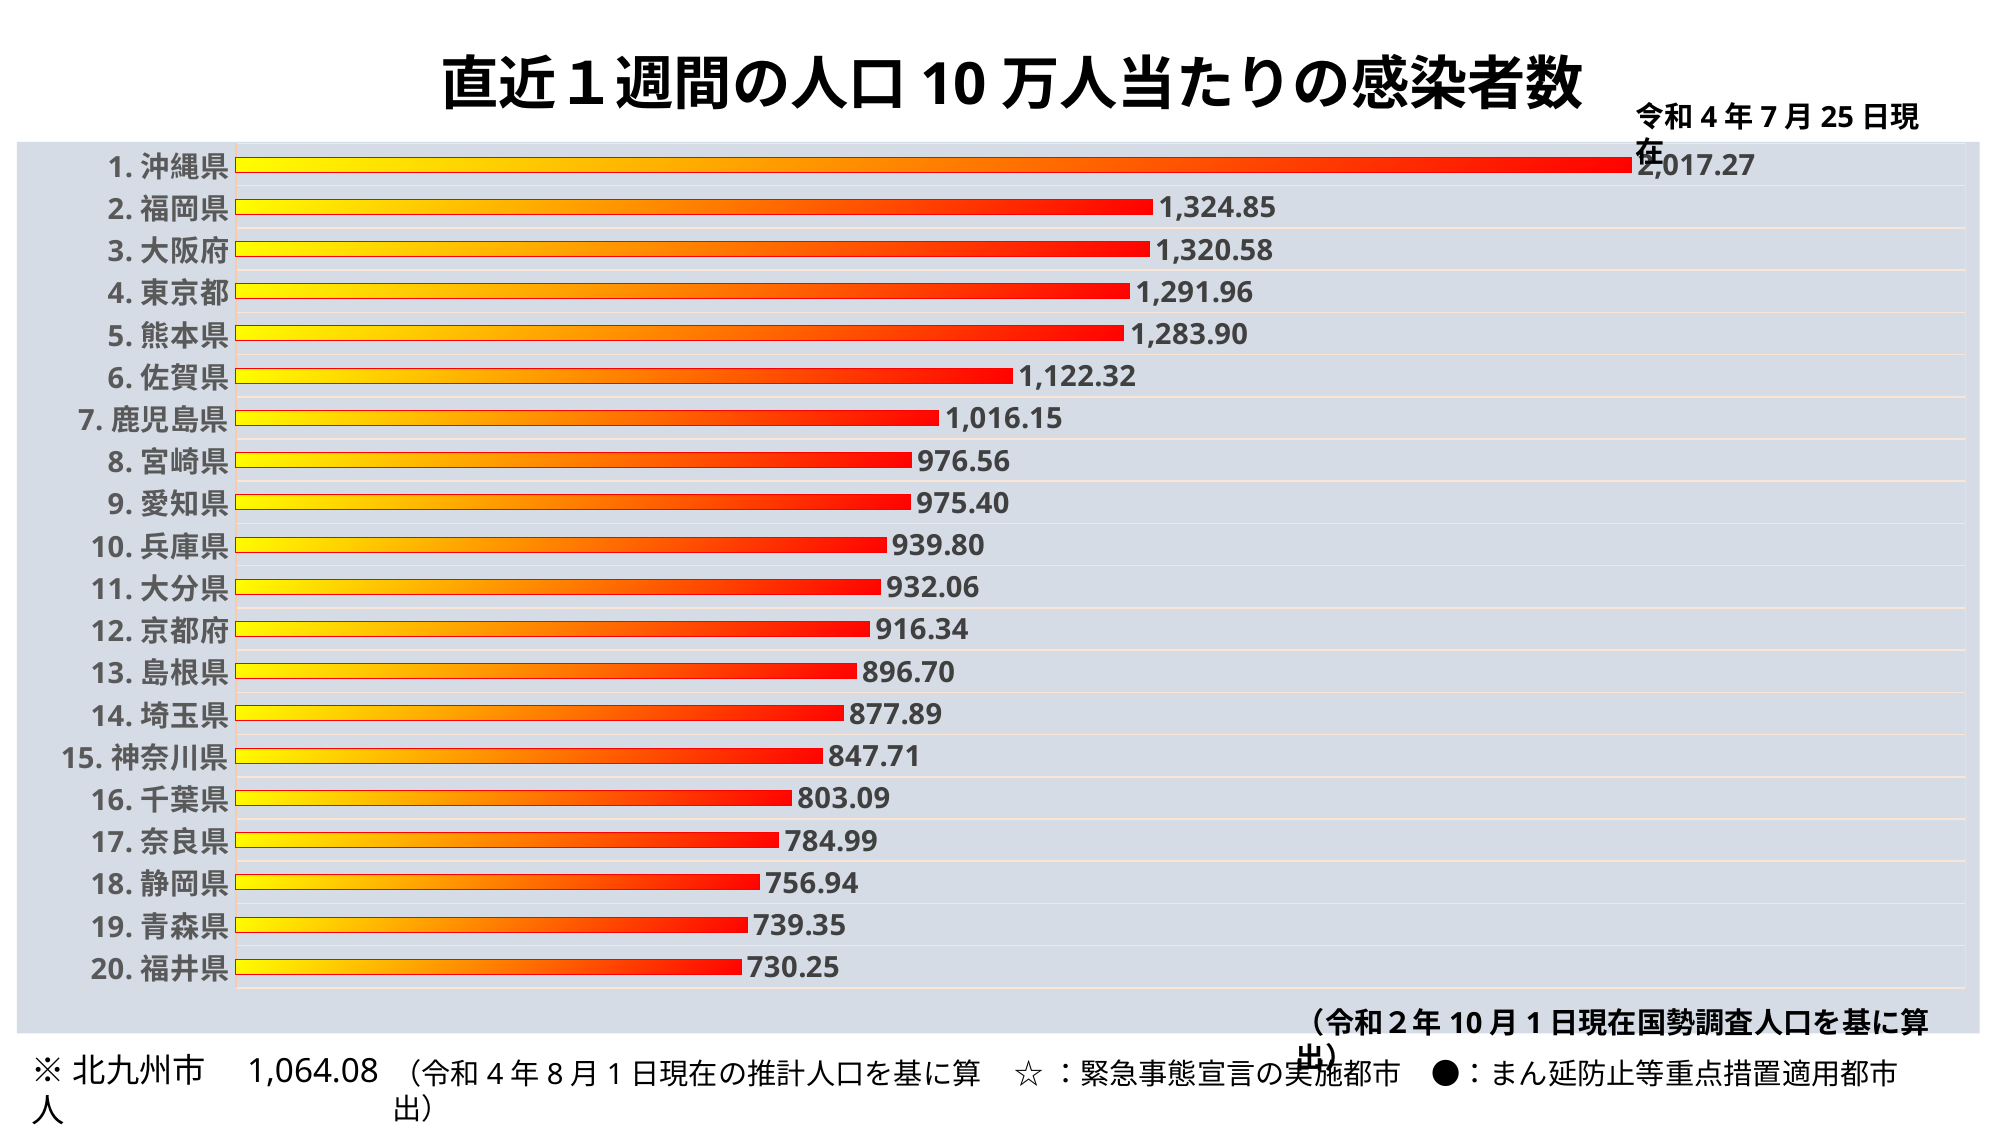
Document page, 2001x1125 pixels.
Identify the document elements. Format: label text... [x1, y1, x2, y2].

text_box ※北九州市 1,064.08人 [16, 1042, 425, 1125]
text_box 直近１週間の人口10万人当たりの感染者数 [404, 38, 1621, 124]
text_box ☆：緊急事態宣言の実施都市 ●：まん延防止等重点措置適用都市 [999, 1048, 1929, 1098]
text_box （令和２年10月1日現在国勢調査人口を基に算出） [1281, 996, 1990, 1082]
text_box 令和4年7月25日現在 [1620, 91, 1946, 141]
text_box （令和4年8月1日現在の推計人口を基に算出） [377, 1048, 1027, 1125]
chart [16, 141, 1980, 1034]
